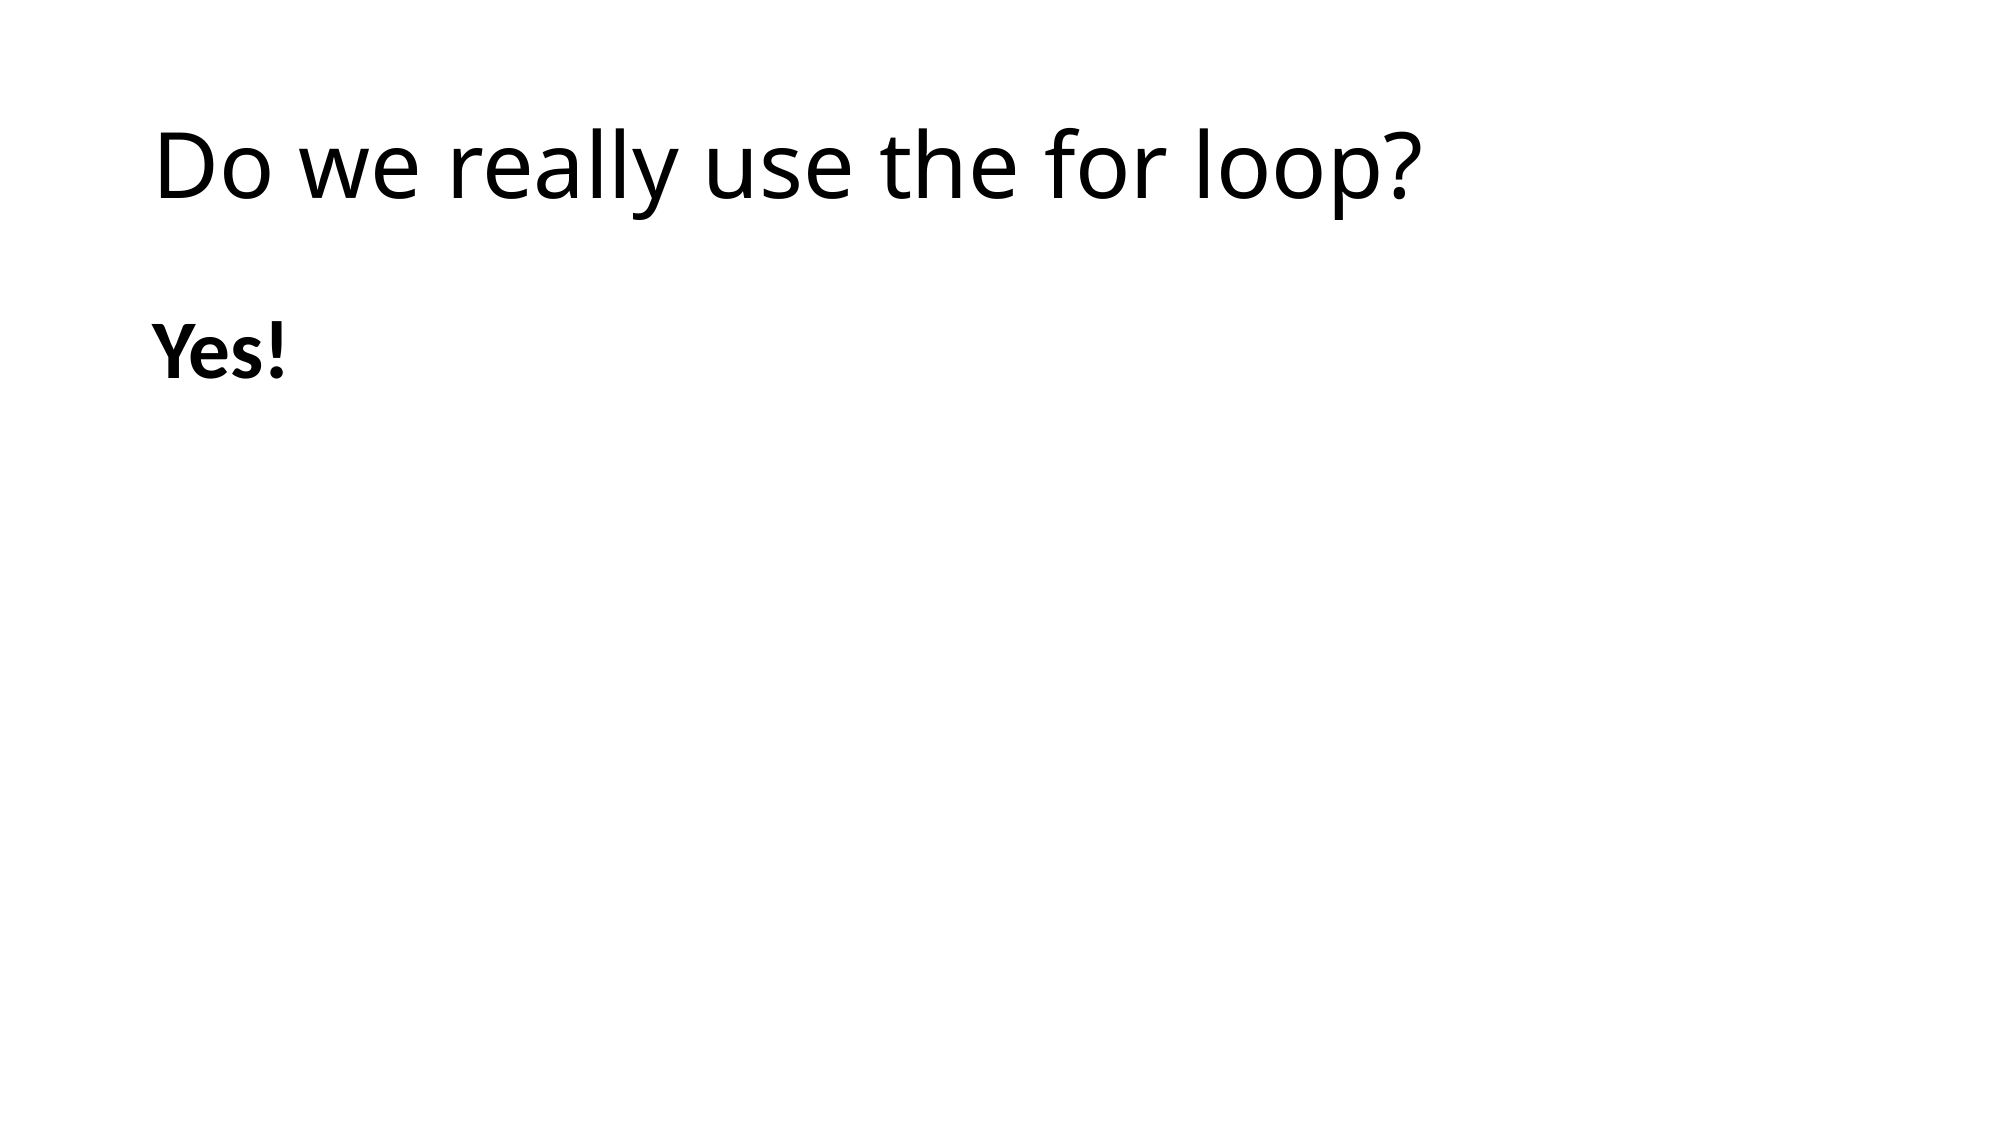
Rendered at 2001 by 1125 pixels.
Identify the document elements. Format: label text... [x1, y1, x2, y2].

list Yes! [137, 299, 1863, 1014]
title Do we really use the for loop? [137, 59, 1863, 278]
